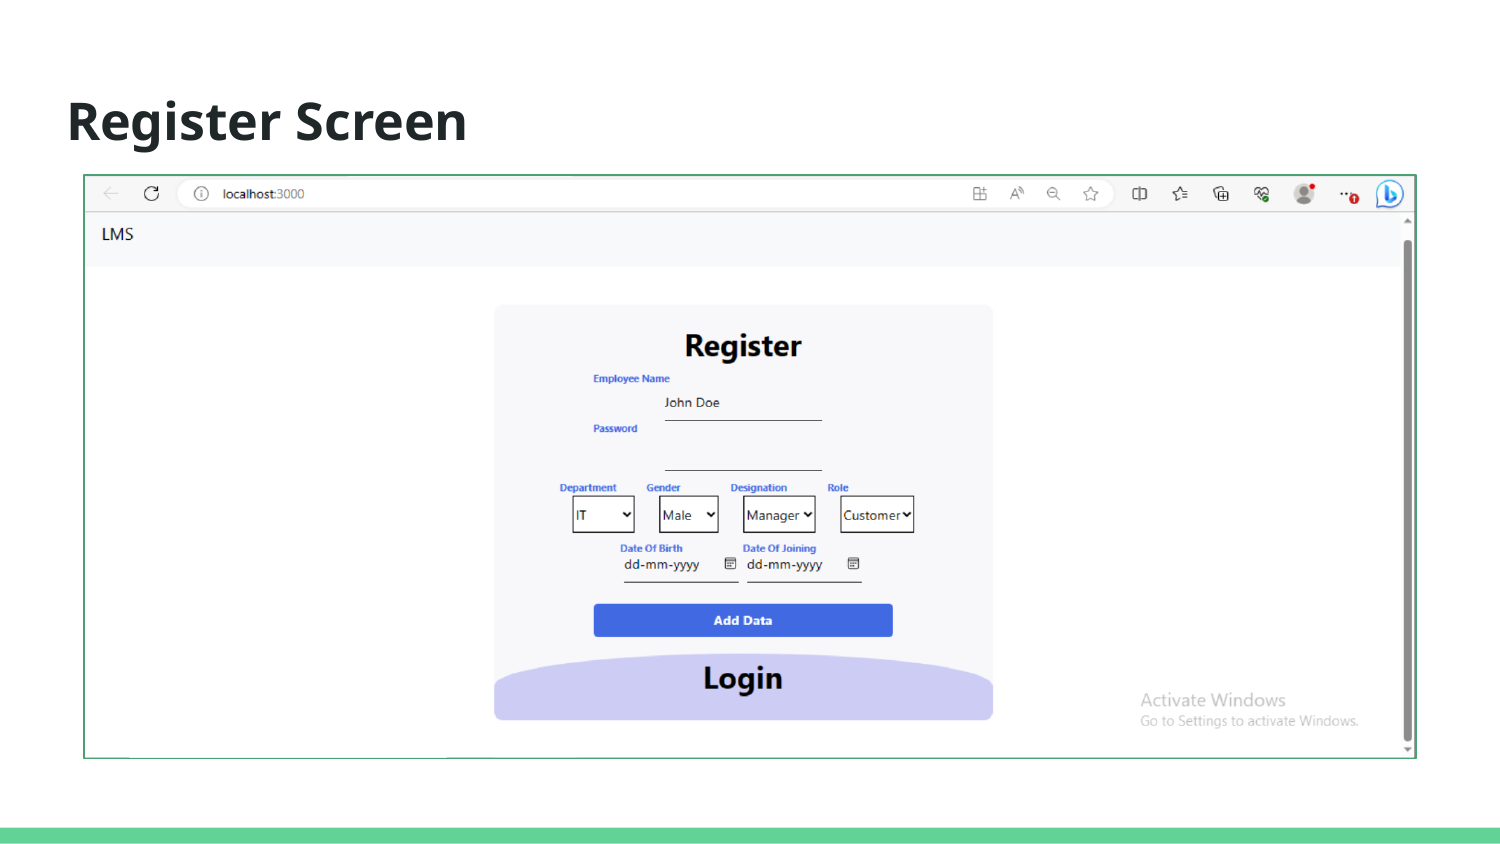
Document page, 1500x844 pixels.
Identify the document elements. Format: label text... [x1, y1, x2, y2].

picture [84, 175, 1416, 759]
title Register Screen [51, 72, 1449, 167]
